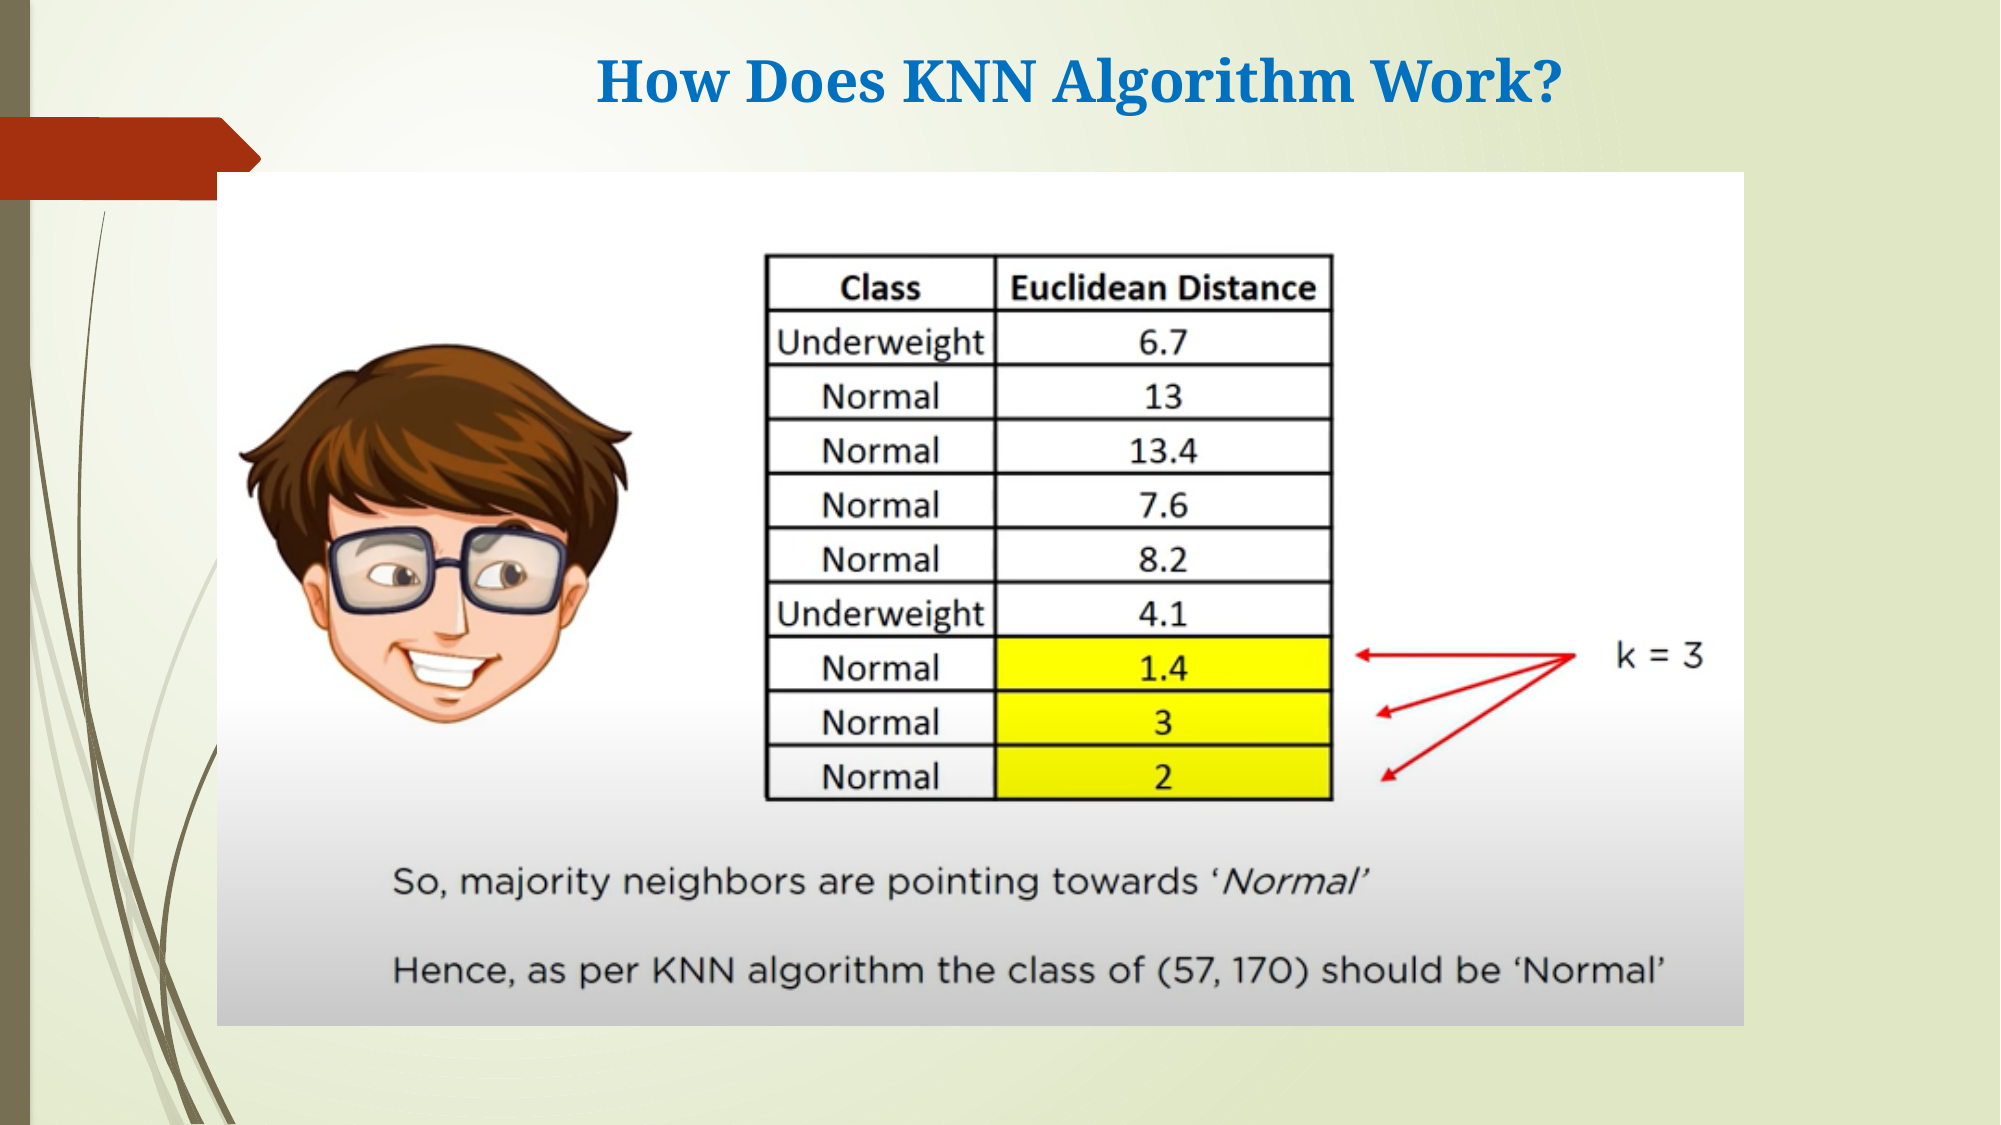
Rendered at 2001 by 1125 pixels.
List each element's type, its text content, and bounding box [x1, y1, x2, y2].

picture [217, 171, 1744, 1026]
title How Does KNN Algorithm Work? [507, 37, 1655, 162]
